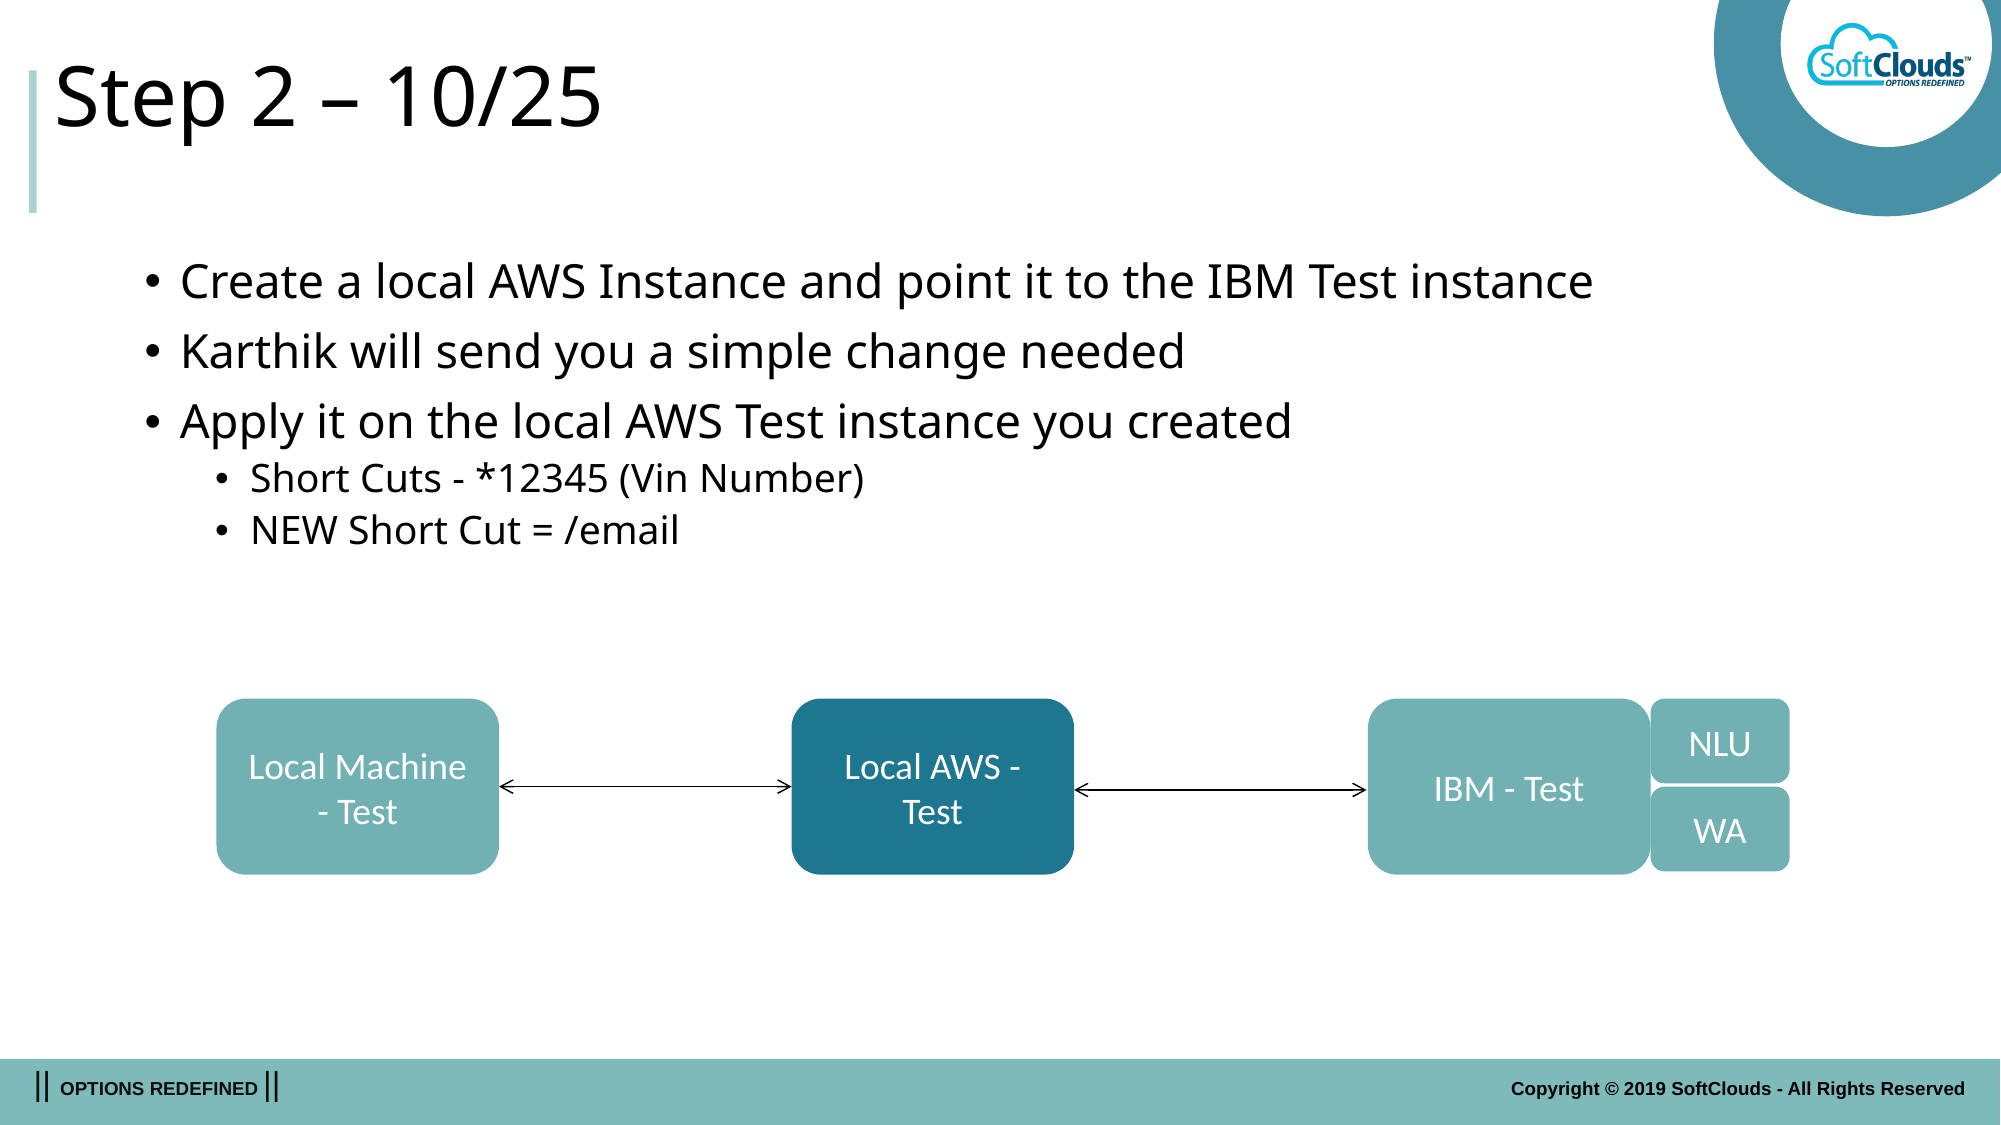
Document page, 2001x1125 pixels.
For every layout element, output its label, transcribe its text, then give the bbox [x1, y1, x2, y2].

list Create a local AWS Instance and point it to the IBM Test instance Karthik will send you a simple change needed Apply it on the local AWS Test instance you created Short Cuts - *12345 (Vin Number) NEW Short Cut = /email [129, 250, 1855, 563]
text_box NLU [1649, 697, 1791, 785]
text_box Local Machine - Test [215, 697, 501, 876]
text_box Local AWS - Test [790, 697, 1076, 876]
picture [1801, 23, 1971, 86]
title Step 2 – 10/25 [39, 3, 1717, 197]
text_box WA [1649, 785, 1791, 873]
text_box IBM - Test [1366, 697, 1652, 876]
